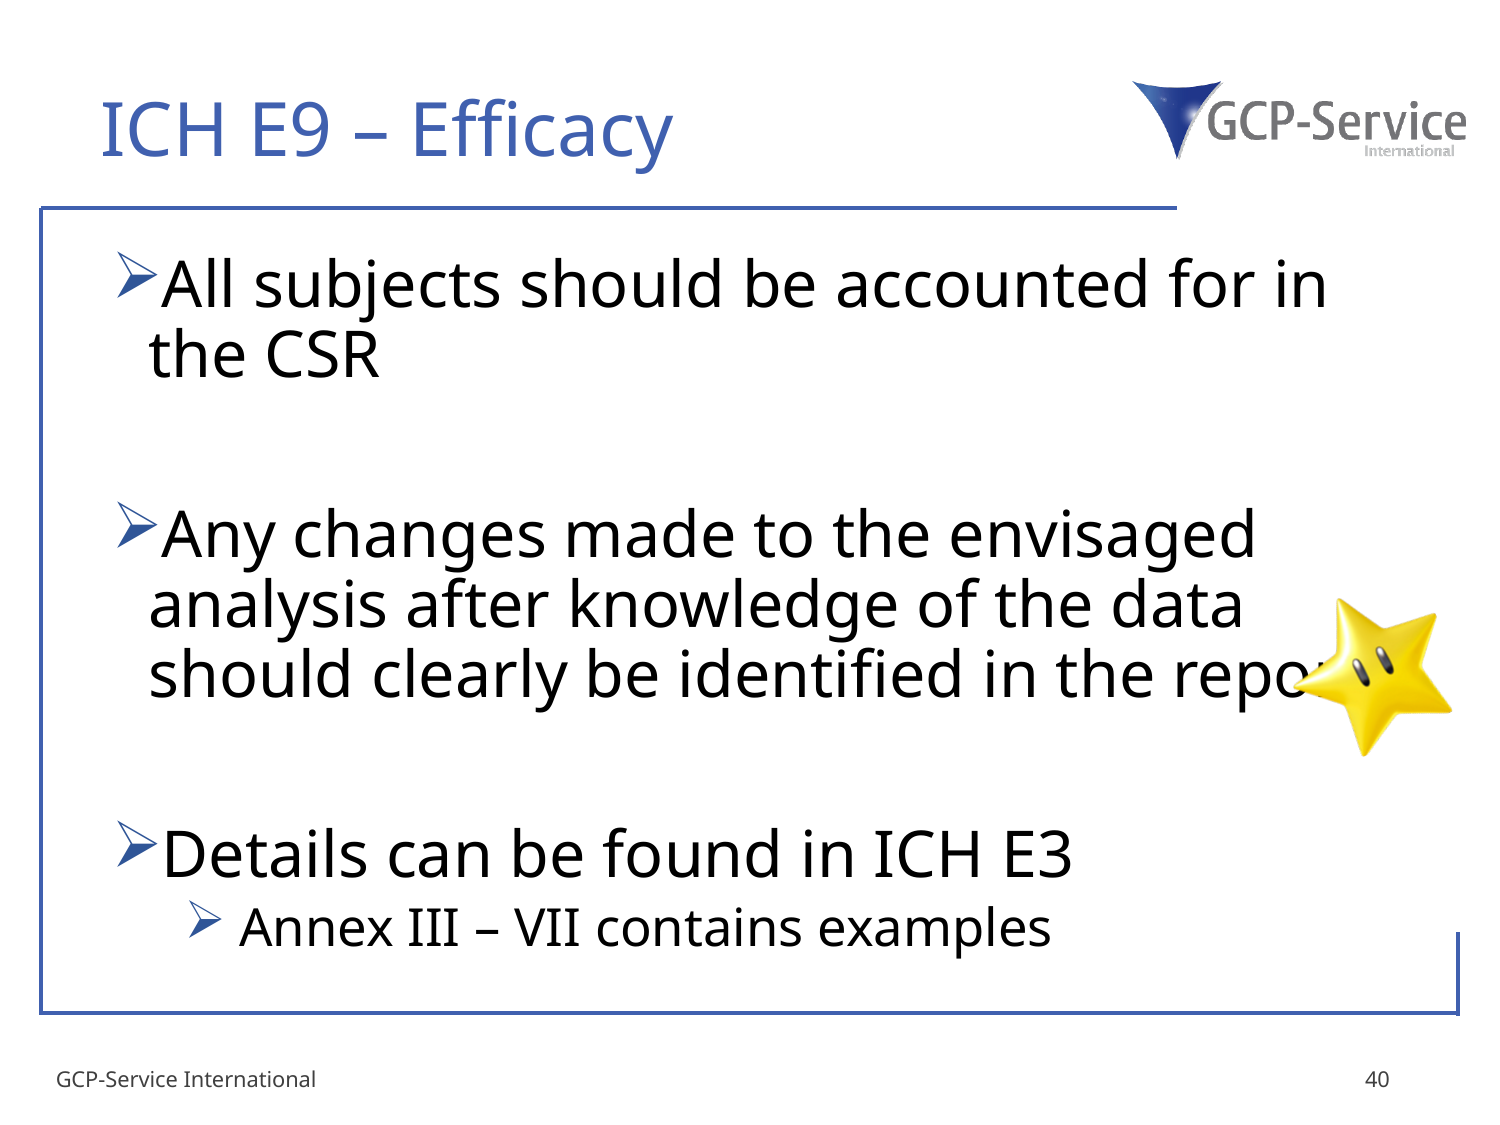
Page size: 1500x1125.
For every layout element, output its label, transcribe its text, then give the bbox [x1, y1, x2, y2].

footer GCP-Service International [40, 1050, 549, 1111]
slide_number 40 [1067, 1050, 1405, 1111]
list All subjects should be accounted for in the CSR Any changes made to the envisaged analysis after knowledge of the data should clearly be identified in the report Details can be found in ICH E3 Annex III – VII contains examples [96, 244, 1386, 988]
title ICH E9 – Efficacy [85, 76, 1153, 189]
picture [1153, 81, 1466, 160]
picture [1266, 562, 1479, 771]
